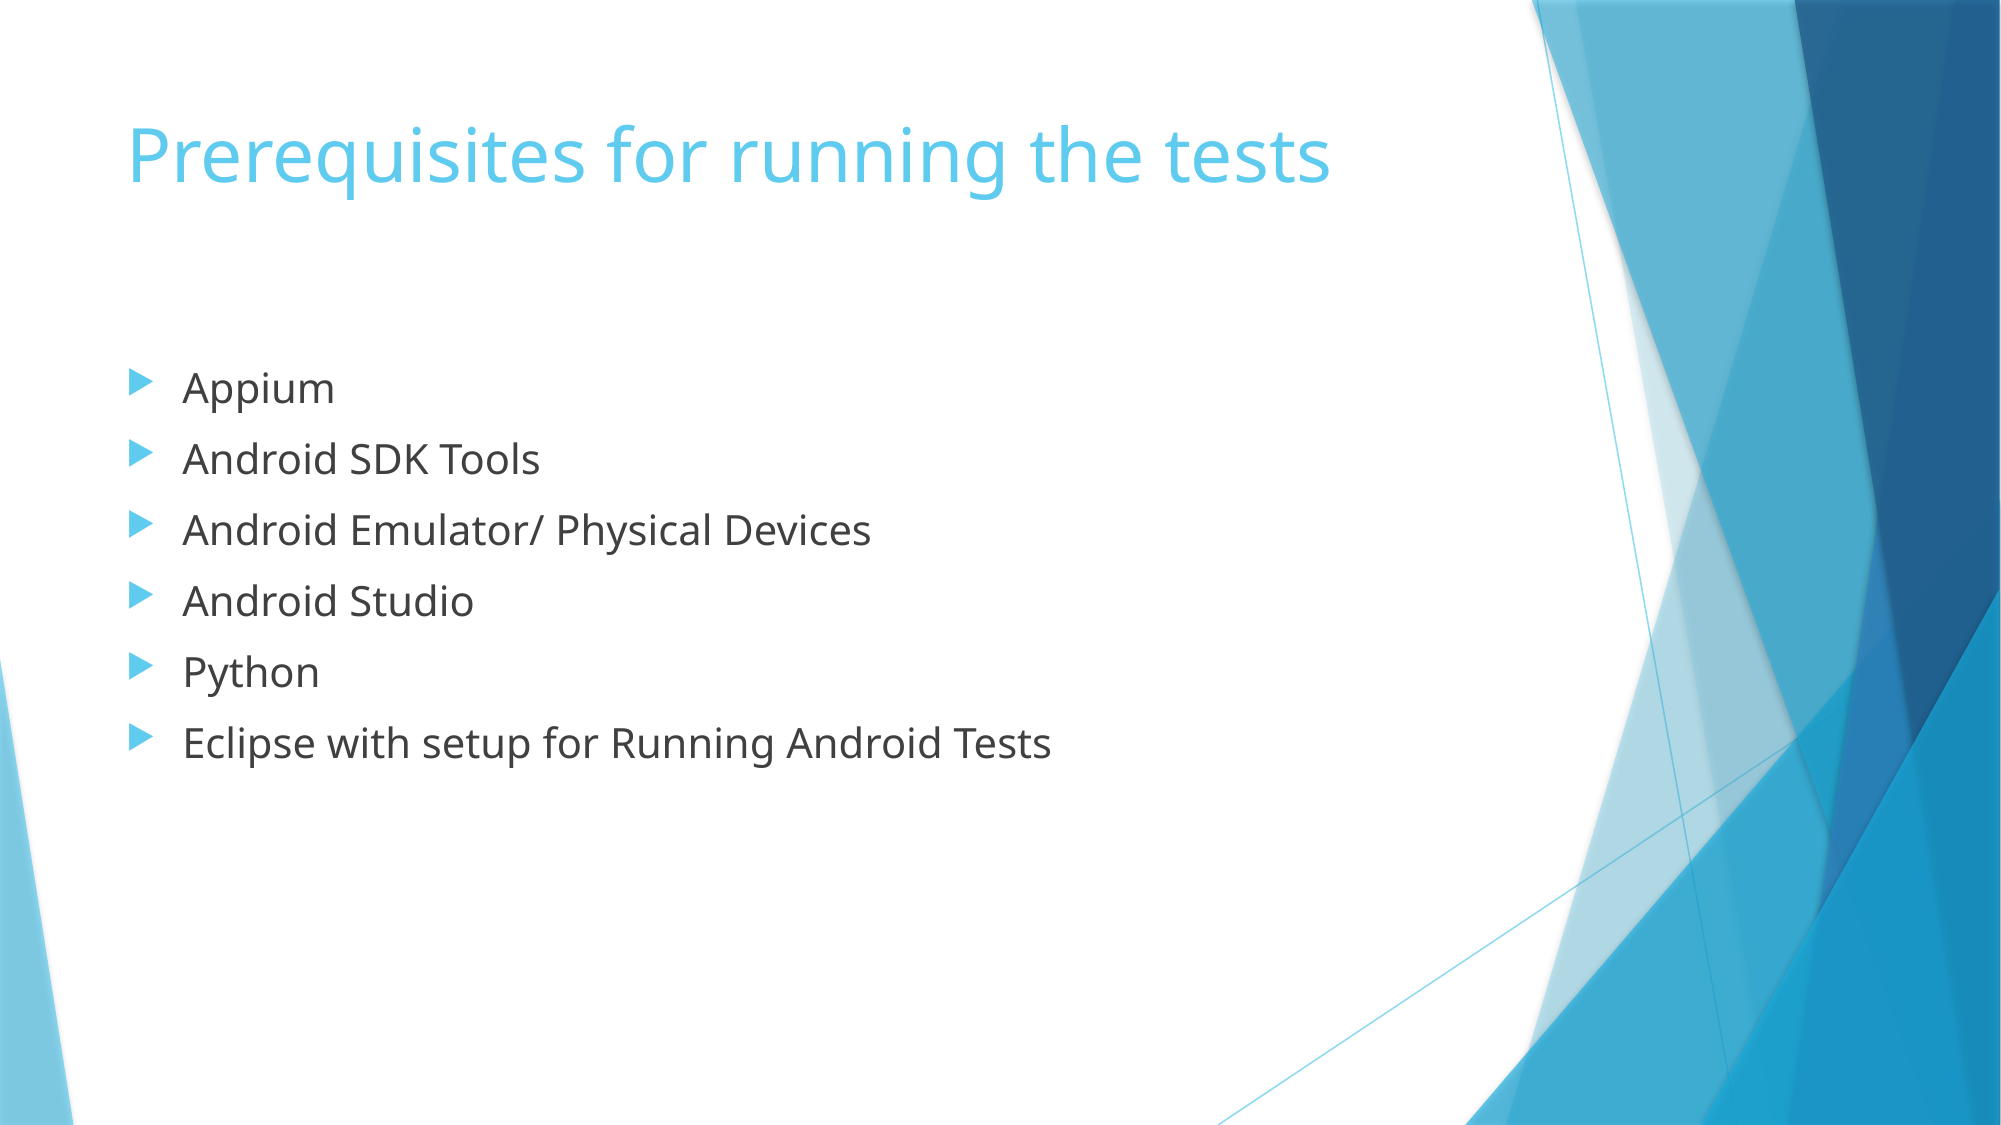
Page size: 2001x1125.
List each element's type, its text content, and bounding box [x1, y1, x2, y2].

list Appium Android SDK Tools Android Emulator/ Physical Devices Android Studio Python Eclipse with setup for Running Android Tests [111, 354, 1522, 992]
title Prerequisites for running the tests [111, 99, 1522, 317]
